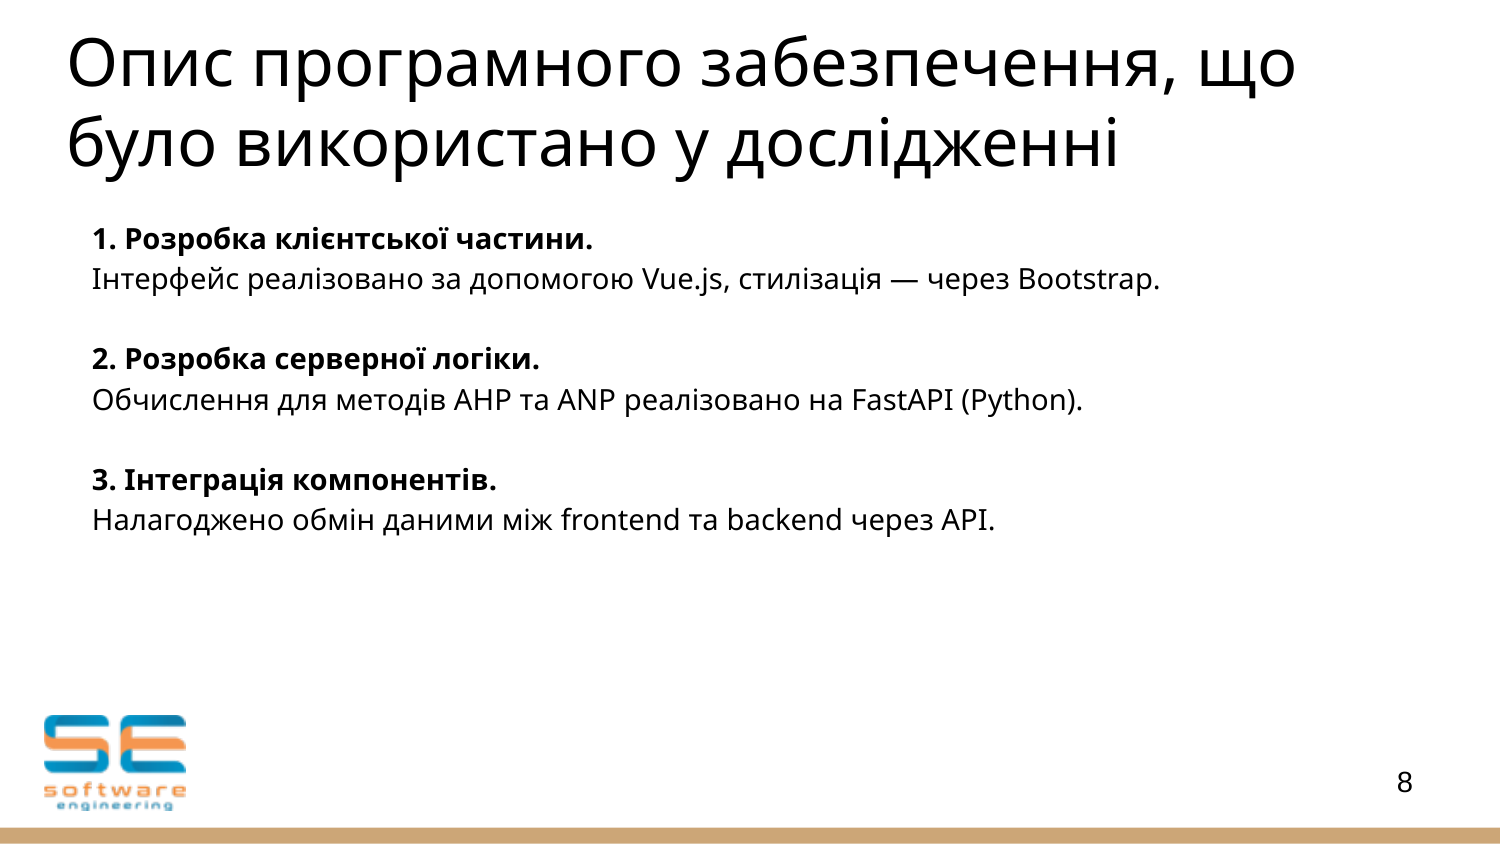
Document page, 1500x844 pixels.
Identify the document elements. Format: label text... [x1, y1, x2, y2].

picture [43, 714, 186, 811]
list 1. Розробка клієнтської частини. Інтерфейс реалізовано за допомогою Vue.js, стилізація — через Bootstrap. 2. Розробка серверної логіки. Обчислення для методів AHP та ANP реалізовано на FastAPI (Python). 3. Інтеграція компонентів. Налагоджено обмін даними між frontend та backend через API. [58, 200, 1456, 556]
text_box 8 [1382, 755, 1500, 806]
title Опис програмного забезпечення, що було використано у дослідженні [51, 58, 1449, 195]
